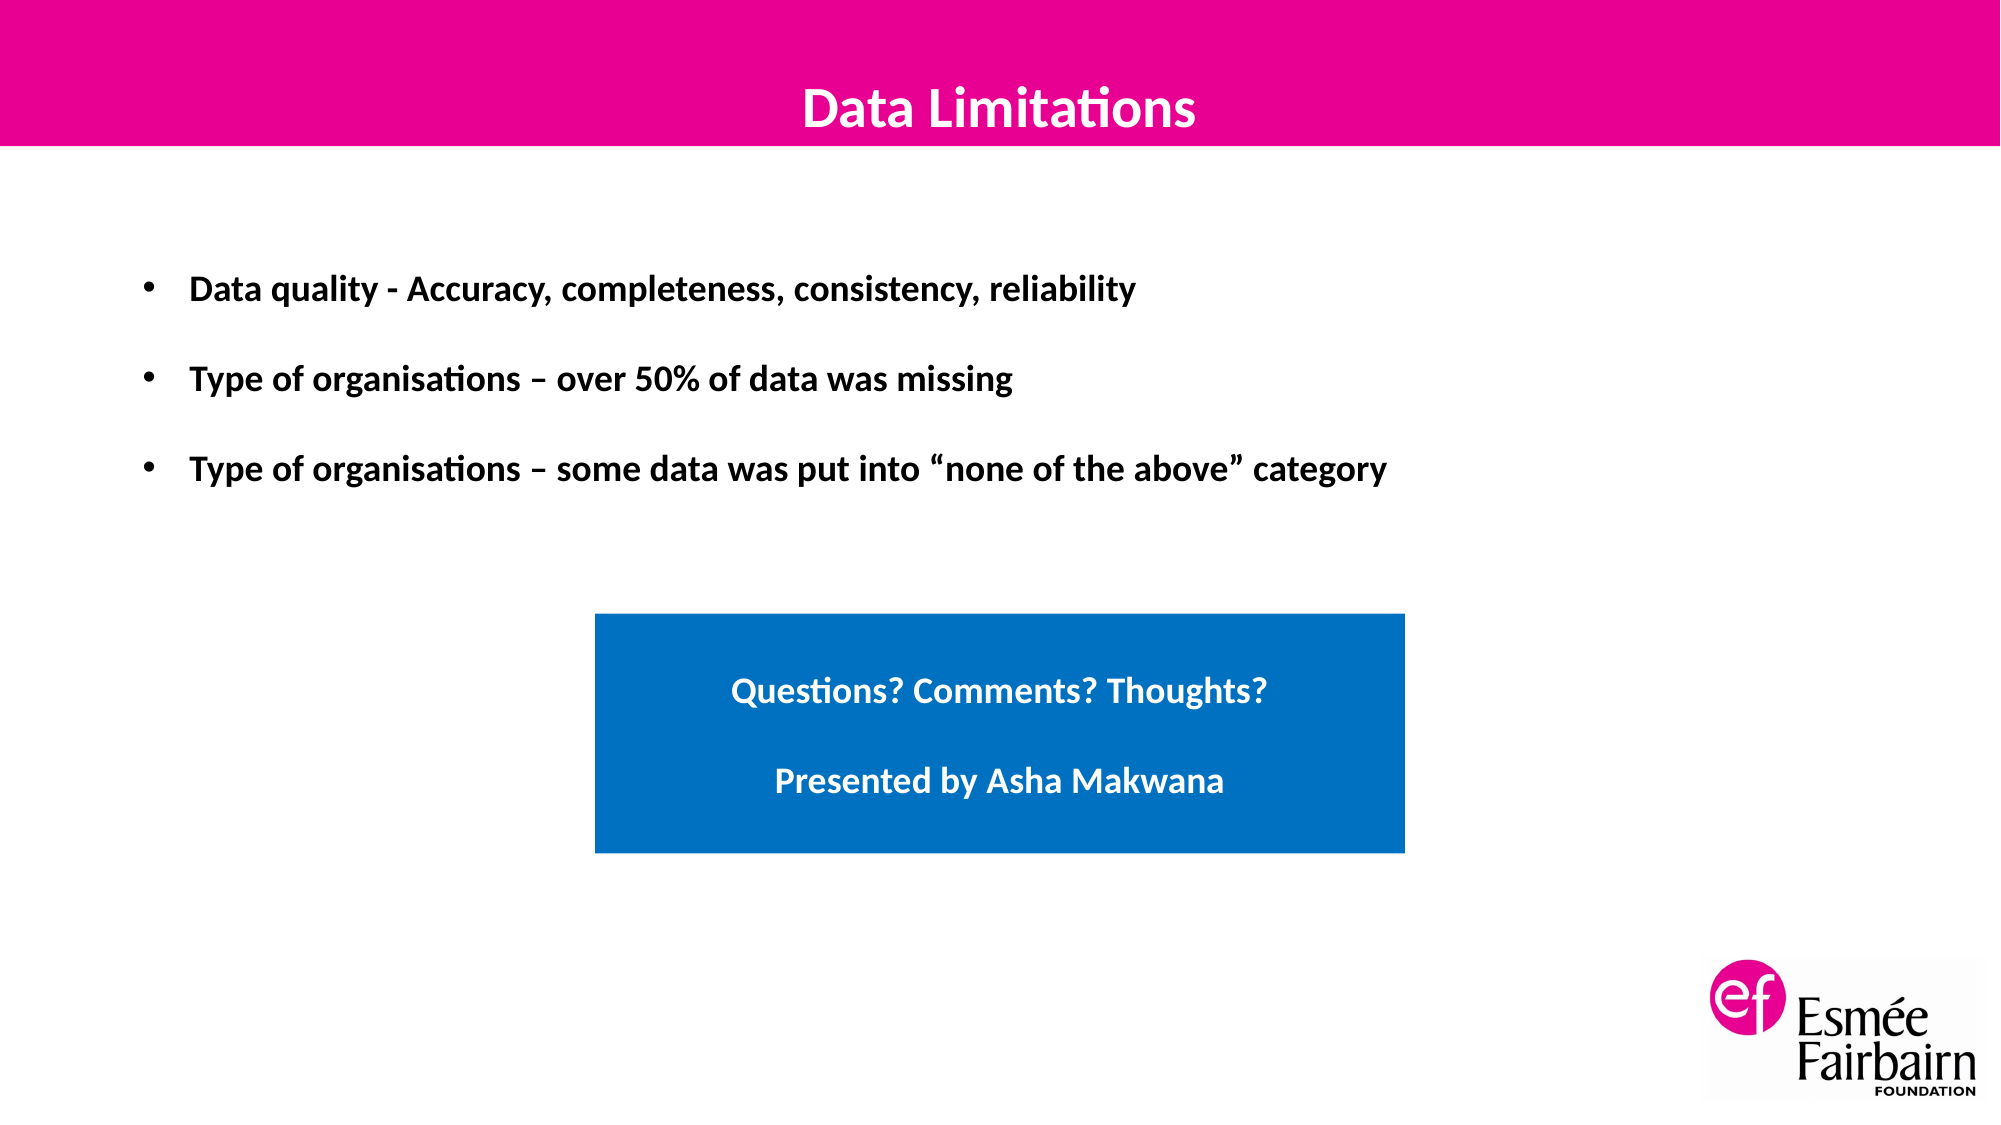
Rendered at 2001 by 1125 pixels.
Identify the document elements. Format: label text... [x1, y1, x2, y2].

picture [1701, 955, 1989, 1102]
text_box Questions? Comments? Thoughts? Presented by Asha Makwana [595, 613, 1405, 854]
text_box Data Limitations [0, 0, 2000, 147]
text_box Data quality - Accuracy, completeness, consistency, reliability Type of organisations – over 50% of data was missing Type of organisations – some data was put into “none of the above” category [127, 256, 1407, 497]
